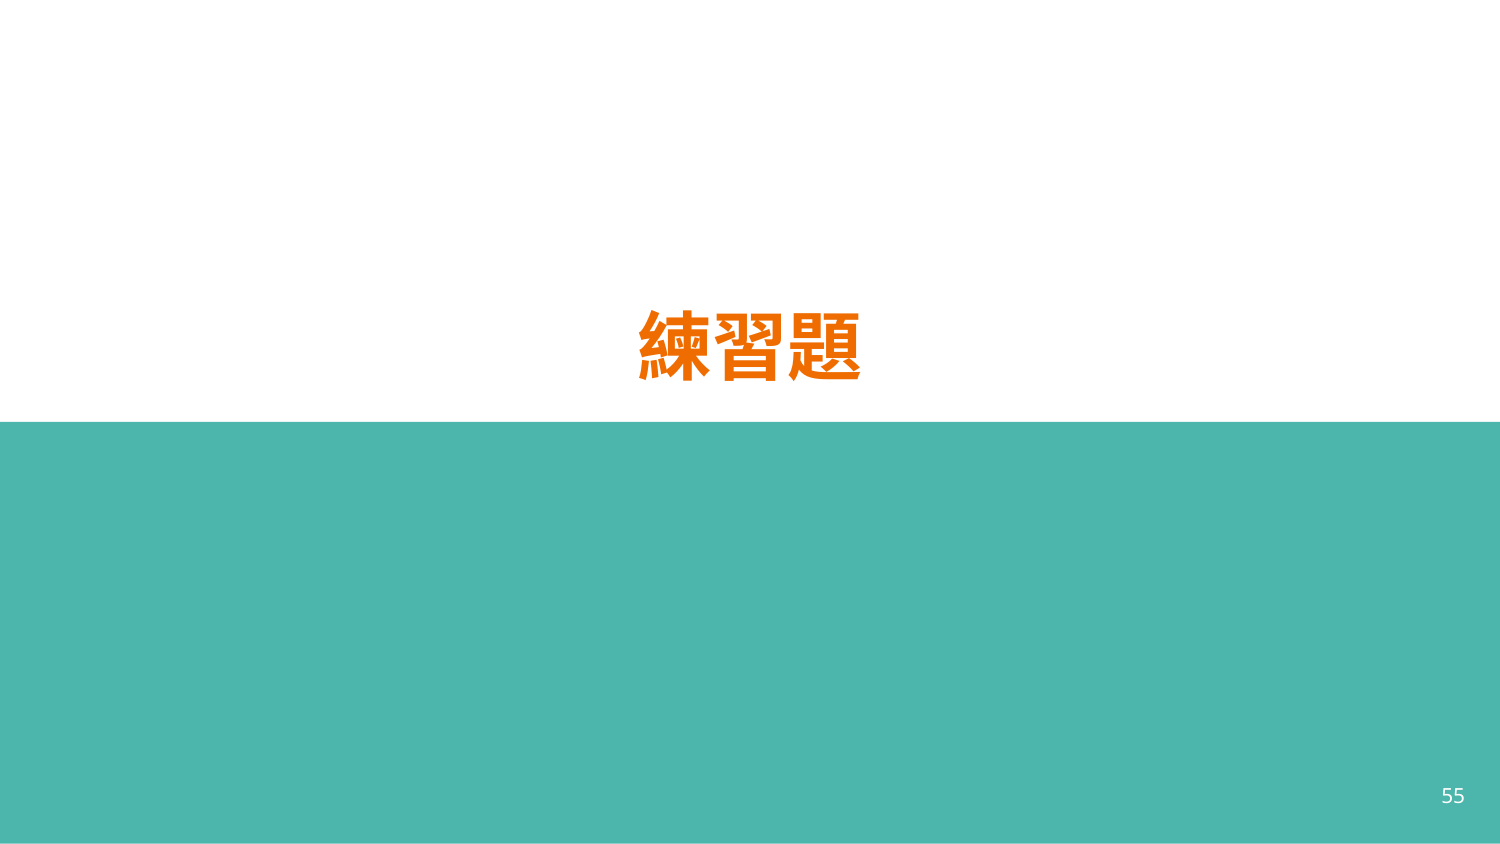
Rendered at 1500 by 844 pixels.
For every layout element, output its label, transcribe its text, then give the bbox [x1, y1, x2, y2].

slide_number ‹#› [1389, 764, 1480, 830]
title 練習題 [46, 267, 1453, 422]
